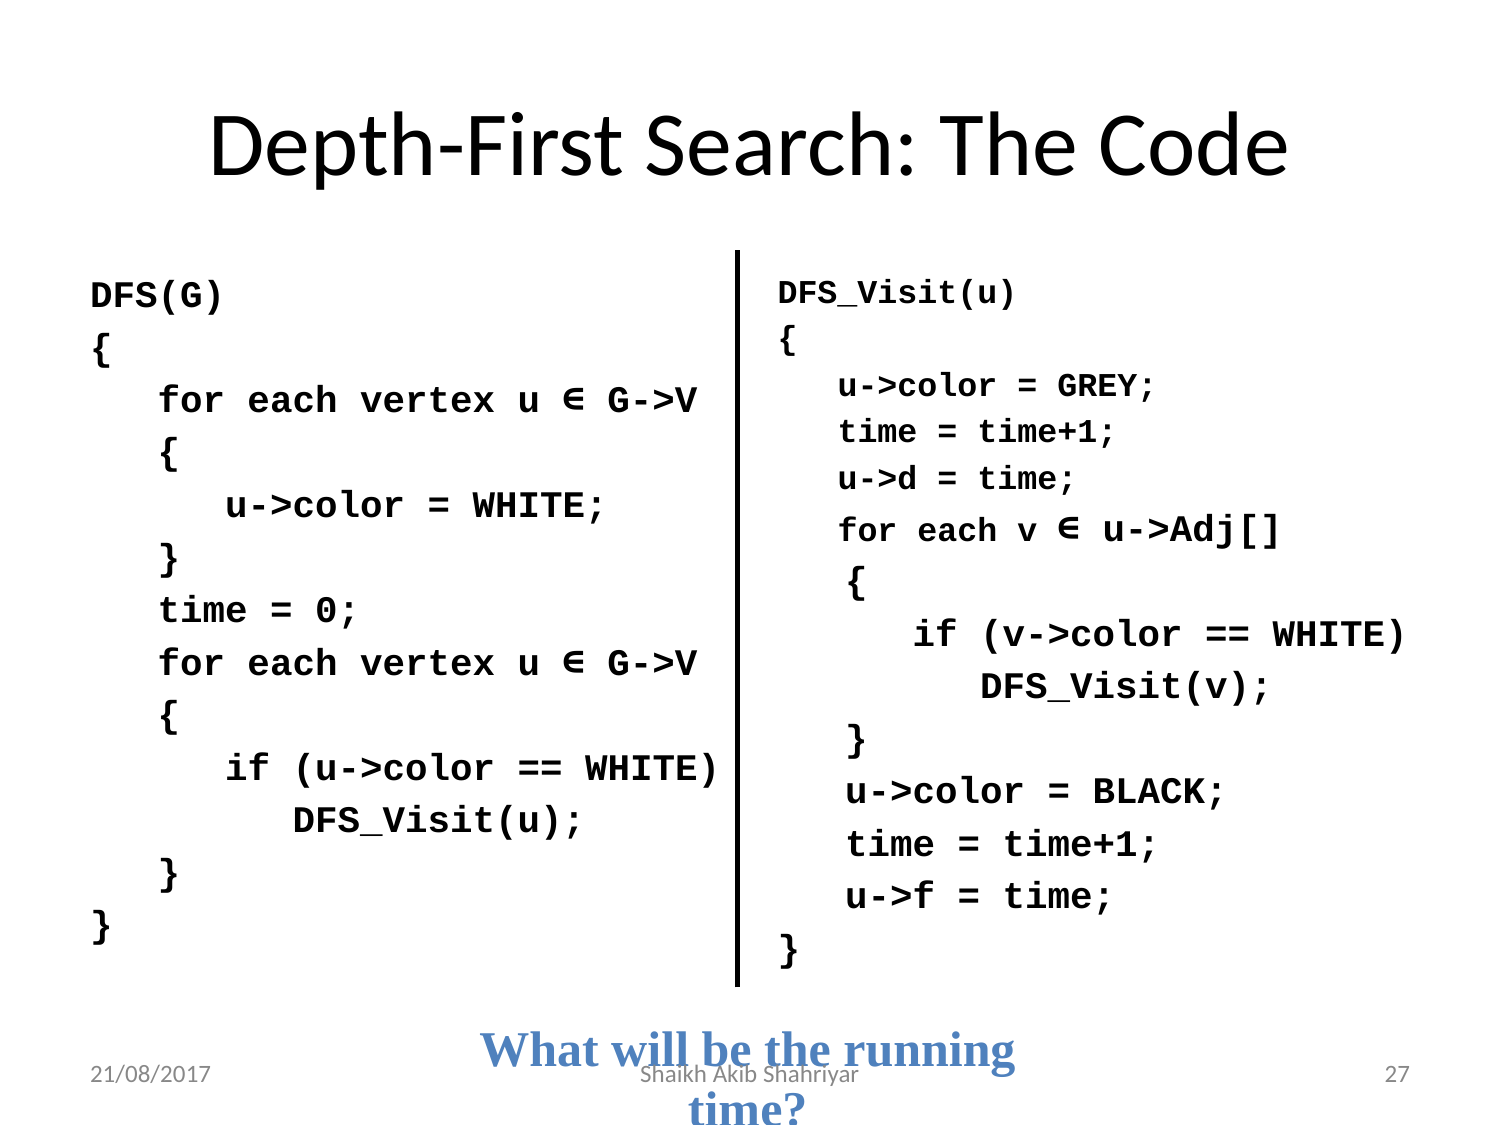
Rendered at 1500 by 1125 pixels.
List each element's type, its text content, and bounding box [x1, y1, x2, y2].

list DFS(G) { for each vertex u ∈ G->V { u->color = WHITE; } time = 0; for each vertex u ∈ G->V { if (u->color == WHITE) DFS_Visit(u); } } [75, 262, 738, 1005]
list DFS_Visit(u) { u->color = GREY; time = time+1; u->d = time; for each v ∈ u->Adj[] { if (v->color == WHITE) DFS_Visit(v); } u->color = BLACK; time = time+1; u->f = time; } [762, 262, 1425, 1005]
title Depth-First Search: The Code [75, 45, 1425, 233]
footer Shaikh Akib Shahriyar [512, 1042, 988, 1103]
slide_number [75, 1042, 425, 1103]
text_box What will be the running time? [411, 1009, 1085, 1125]
slide_number ‹#› [1074, 1042, 1425, 1103]
